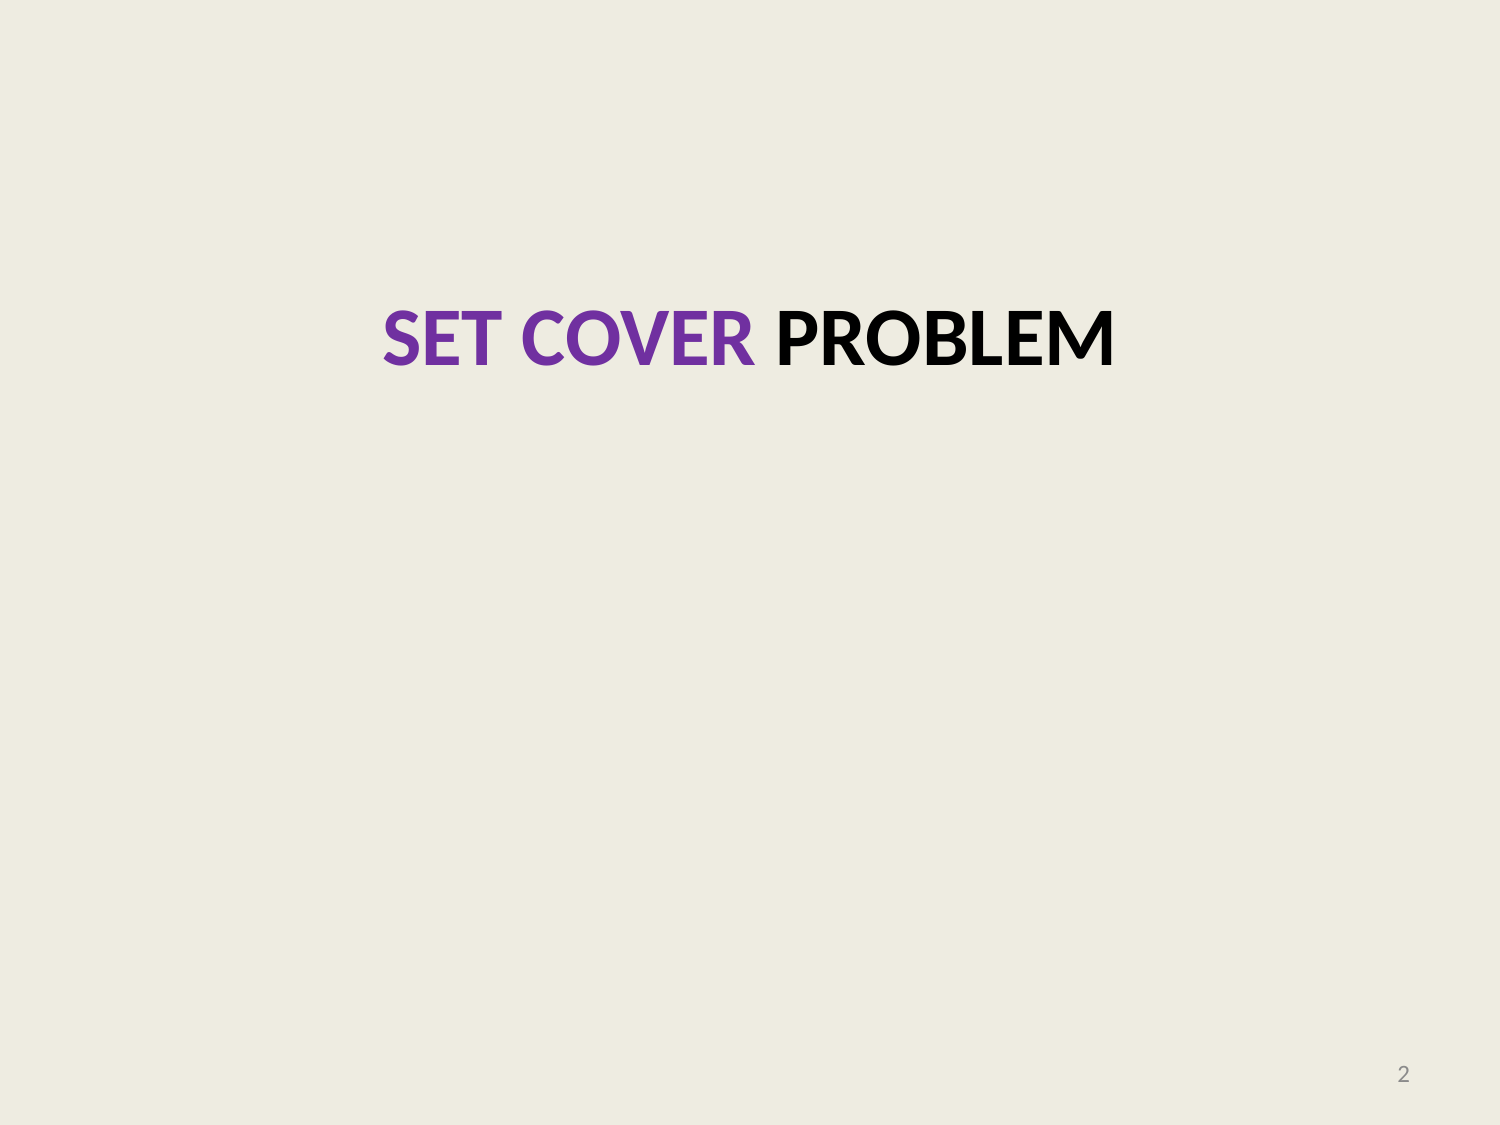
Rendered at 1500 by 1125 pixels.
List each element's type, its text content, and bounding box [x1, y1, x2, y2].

title Set Cover Problem [112, 275, 1388, 499]
slide_number 2 [1074, 1042, 1425, 1103]
